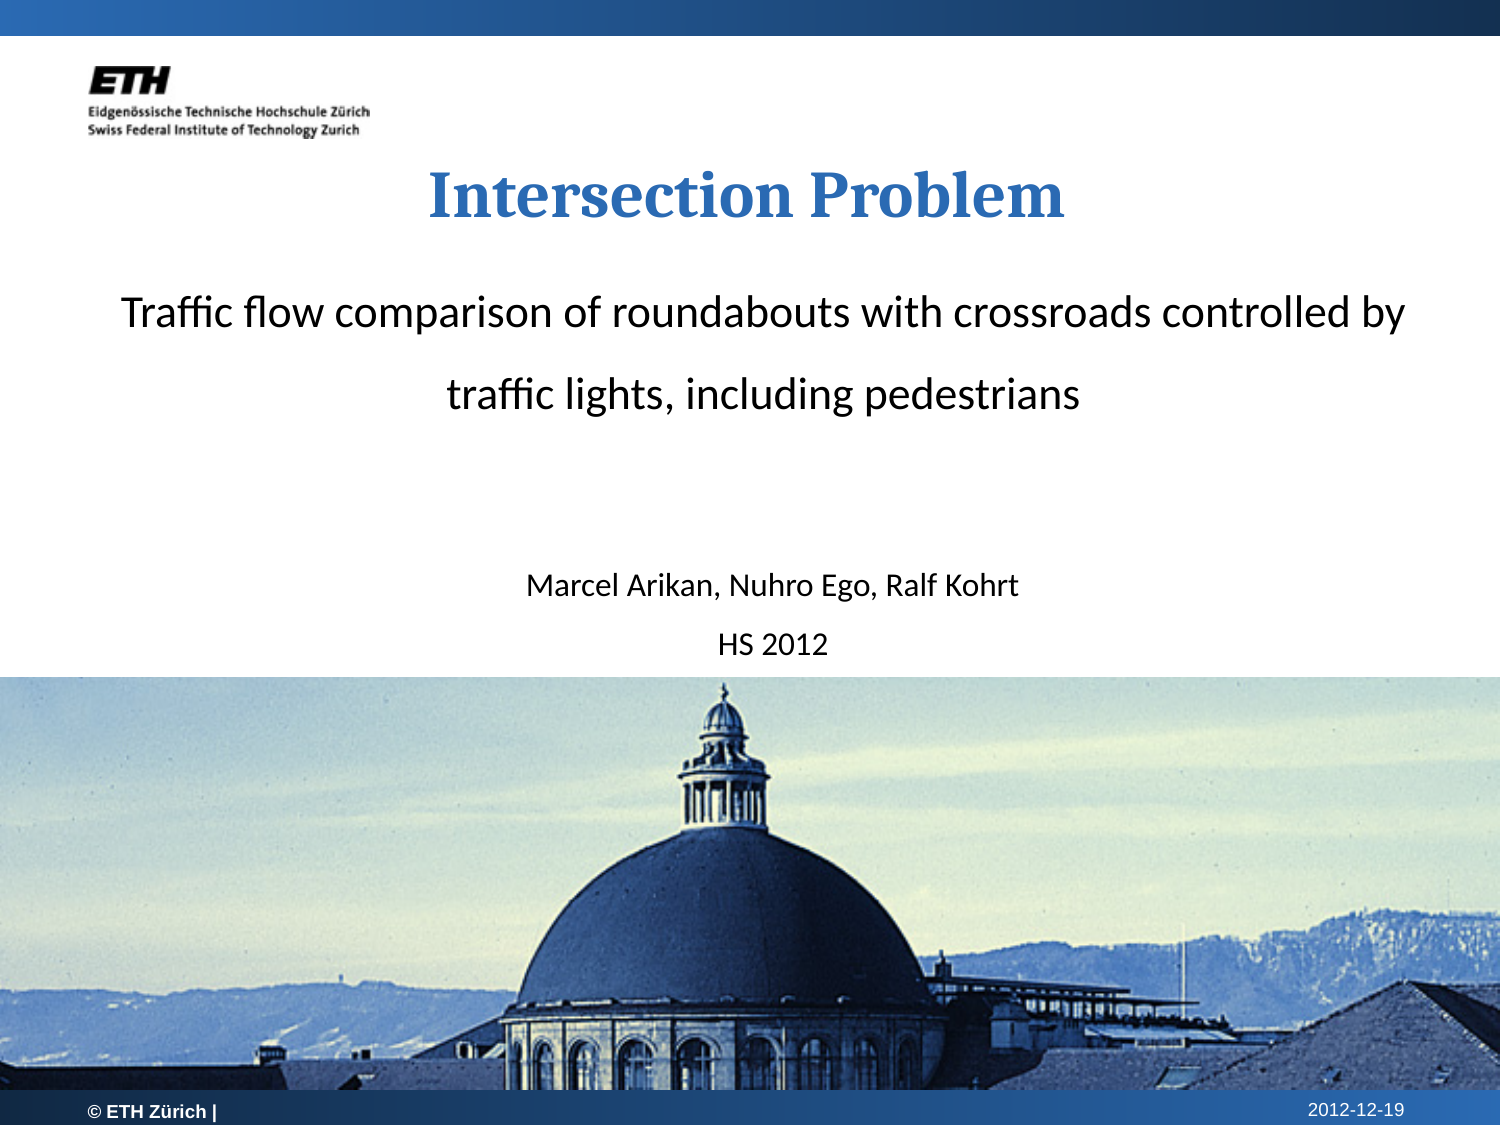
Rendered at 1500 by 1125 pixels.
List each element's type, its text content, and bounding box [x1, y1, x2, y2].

picture [88, 66, 370, 139]
text_box © ETH Zürich | [87, 1099, 563, 1123]
picture [0, 677, 1500, 1090]
text_box Intersection Problem [55, 153, 1440, 329]
text_box Traffic flow comparison of roundabouts with crossroads controlled by traffic lights, including pedestrians [104, 254, 1423, 433]
text_box Marcel Arikan, Nuhro Ego, Ralf Kohrt HS 2012 [478, 521, 1068, 684]
